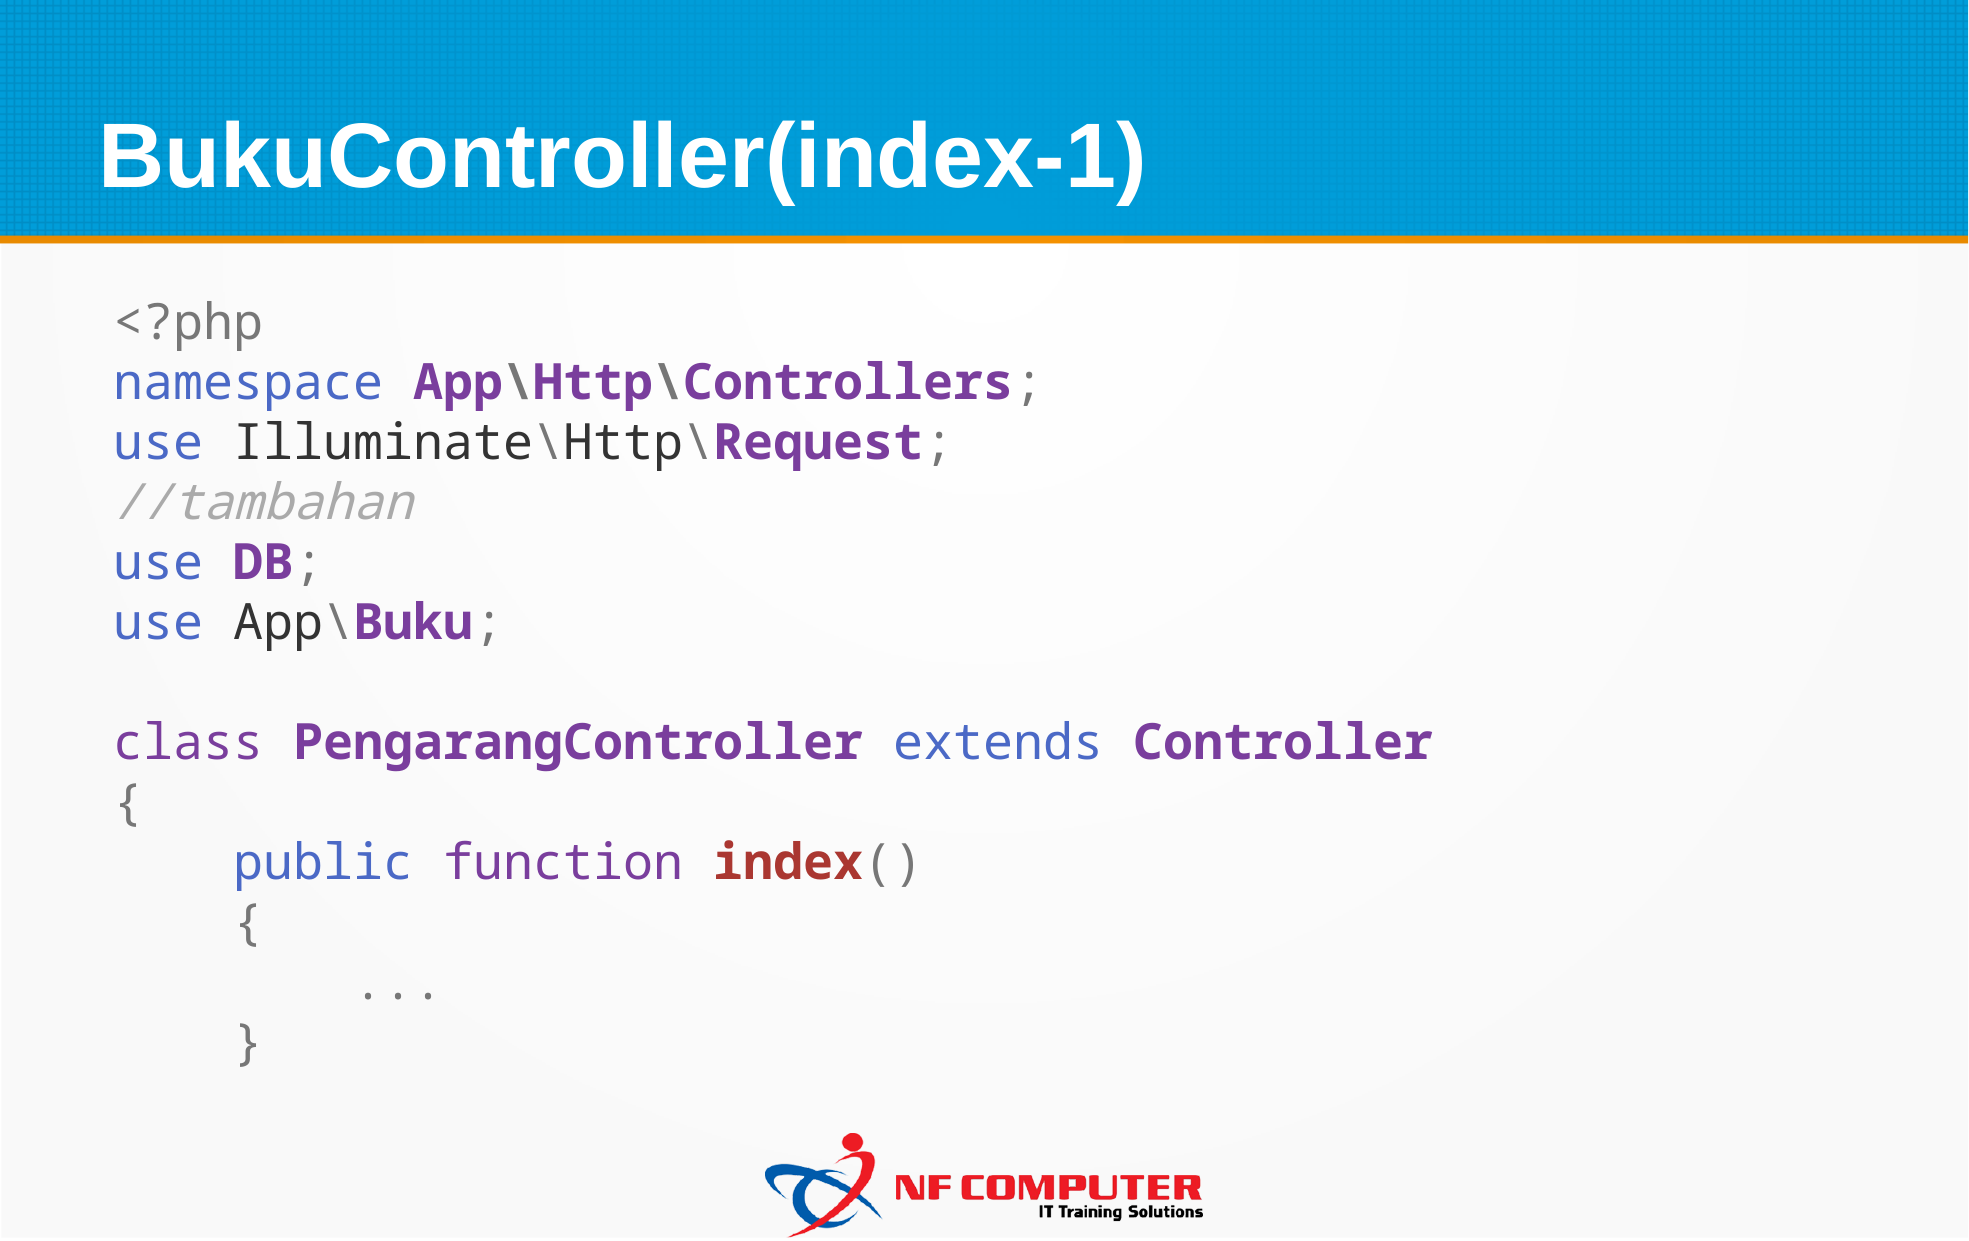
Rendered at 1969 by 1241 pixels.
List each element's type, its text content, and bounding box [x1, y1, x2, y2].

text_box BukuController(index-1) [98, 0, 1870, 207]
text_box <?php namespace App\Http\Controllers; use Illuminate\Http\Request; //tambahan use DB; use App\Buku; class PengarangController extends Controller { public function index() { ... } [98, 281, 1938, 1077]
picture [0, 236, 1969, 1241]
